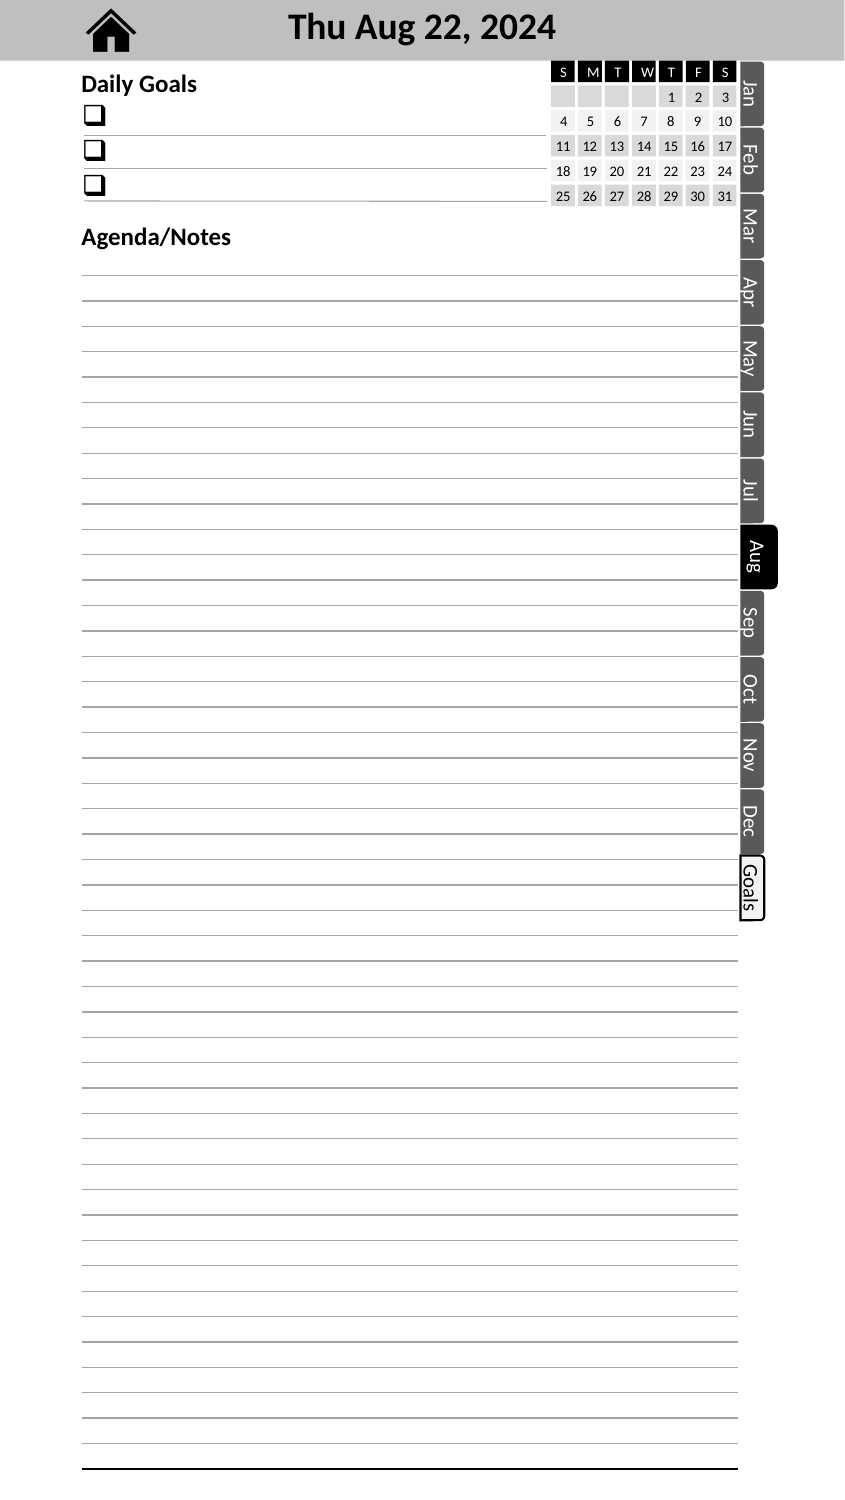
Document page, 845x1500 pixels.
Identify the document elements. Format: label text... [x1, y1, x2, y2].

picture [82, 1, 140, 59]
list Thu Aug 22, 2024 [190, 0, 655, 61]
